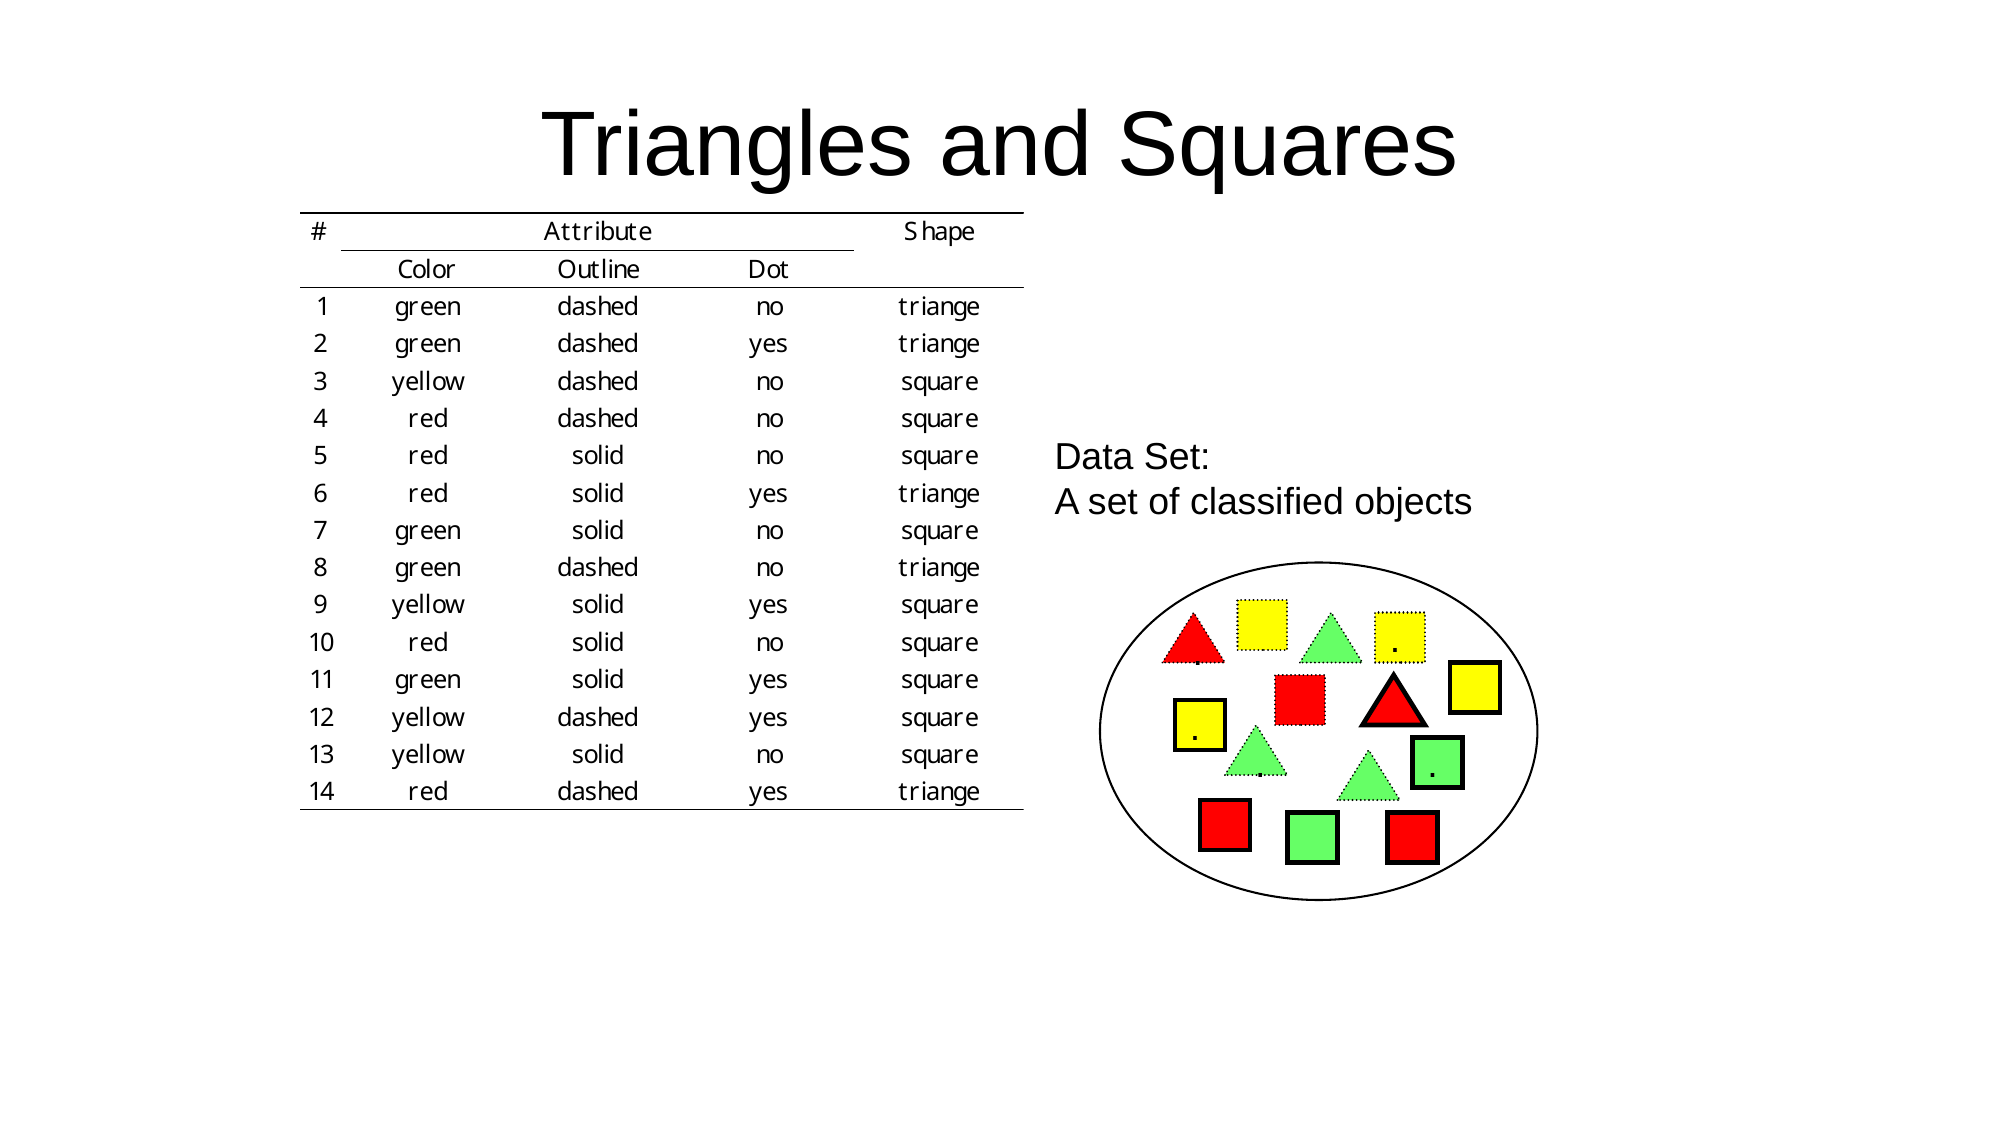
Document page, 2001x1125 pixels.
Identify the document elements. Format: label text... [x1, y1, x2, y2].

text_box Data Set: A set of classified objects [1039, 424, 1489, 530]
title Triangles and Squares [99, 45, 1900, 233]
text_box [1099, 562, 1538, 901]
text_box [299, 212, 1026, 812]
